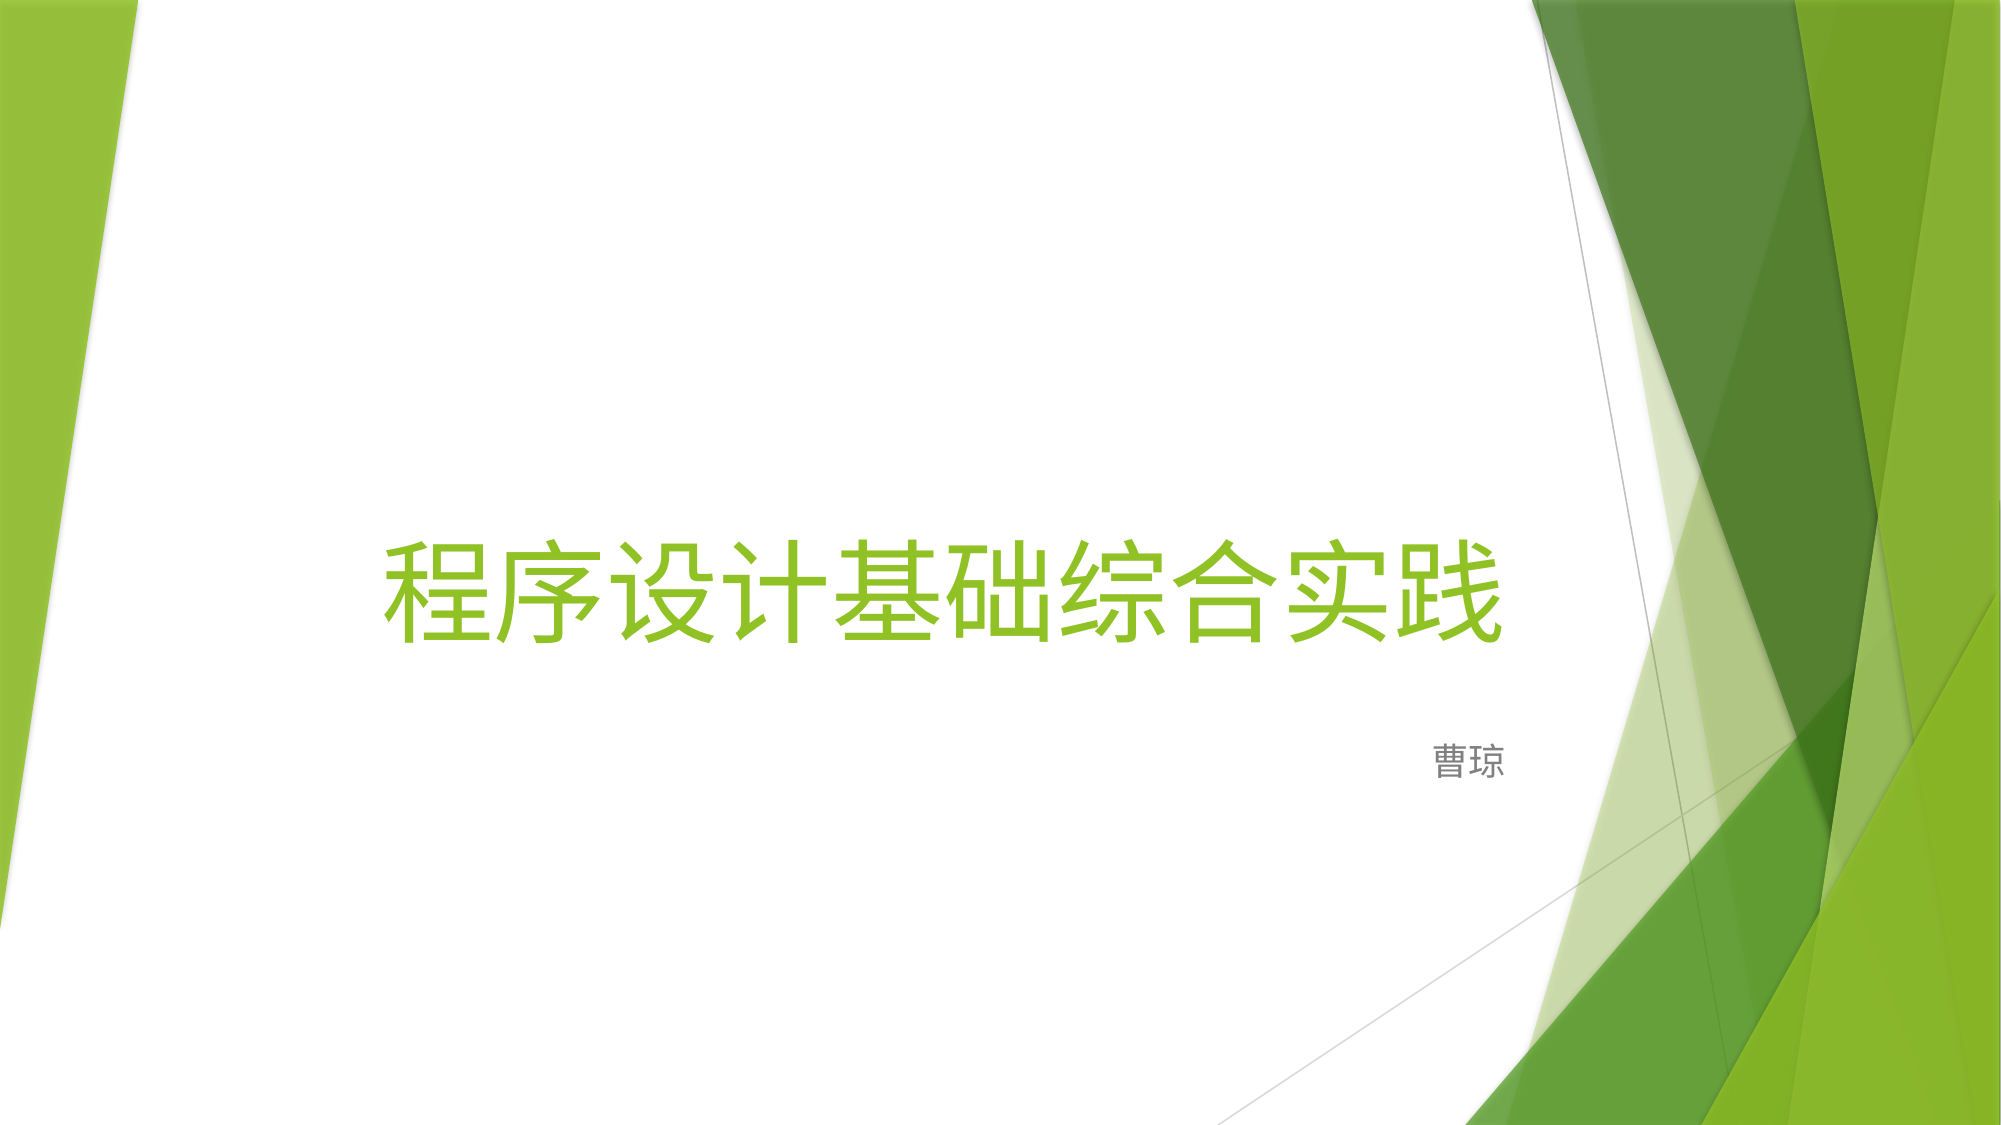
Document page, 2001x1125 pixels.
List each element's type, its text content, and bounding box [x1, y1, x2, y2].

subtitle 曹琼 [247, 664, 1522, 845]
title 程序设计基础综合实践 [247, 394, 1522, 664]
